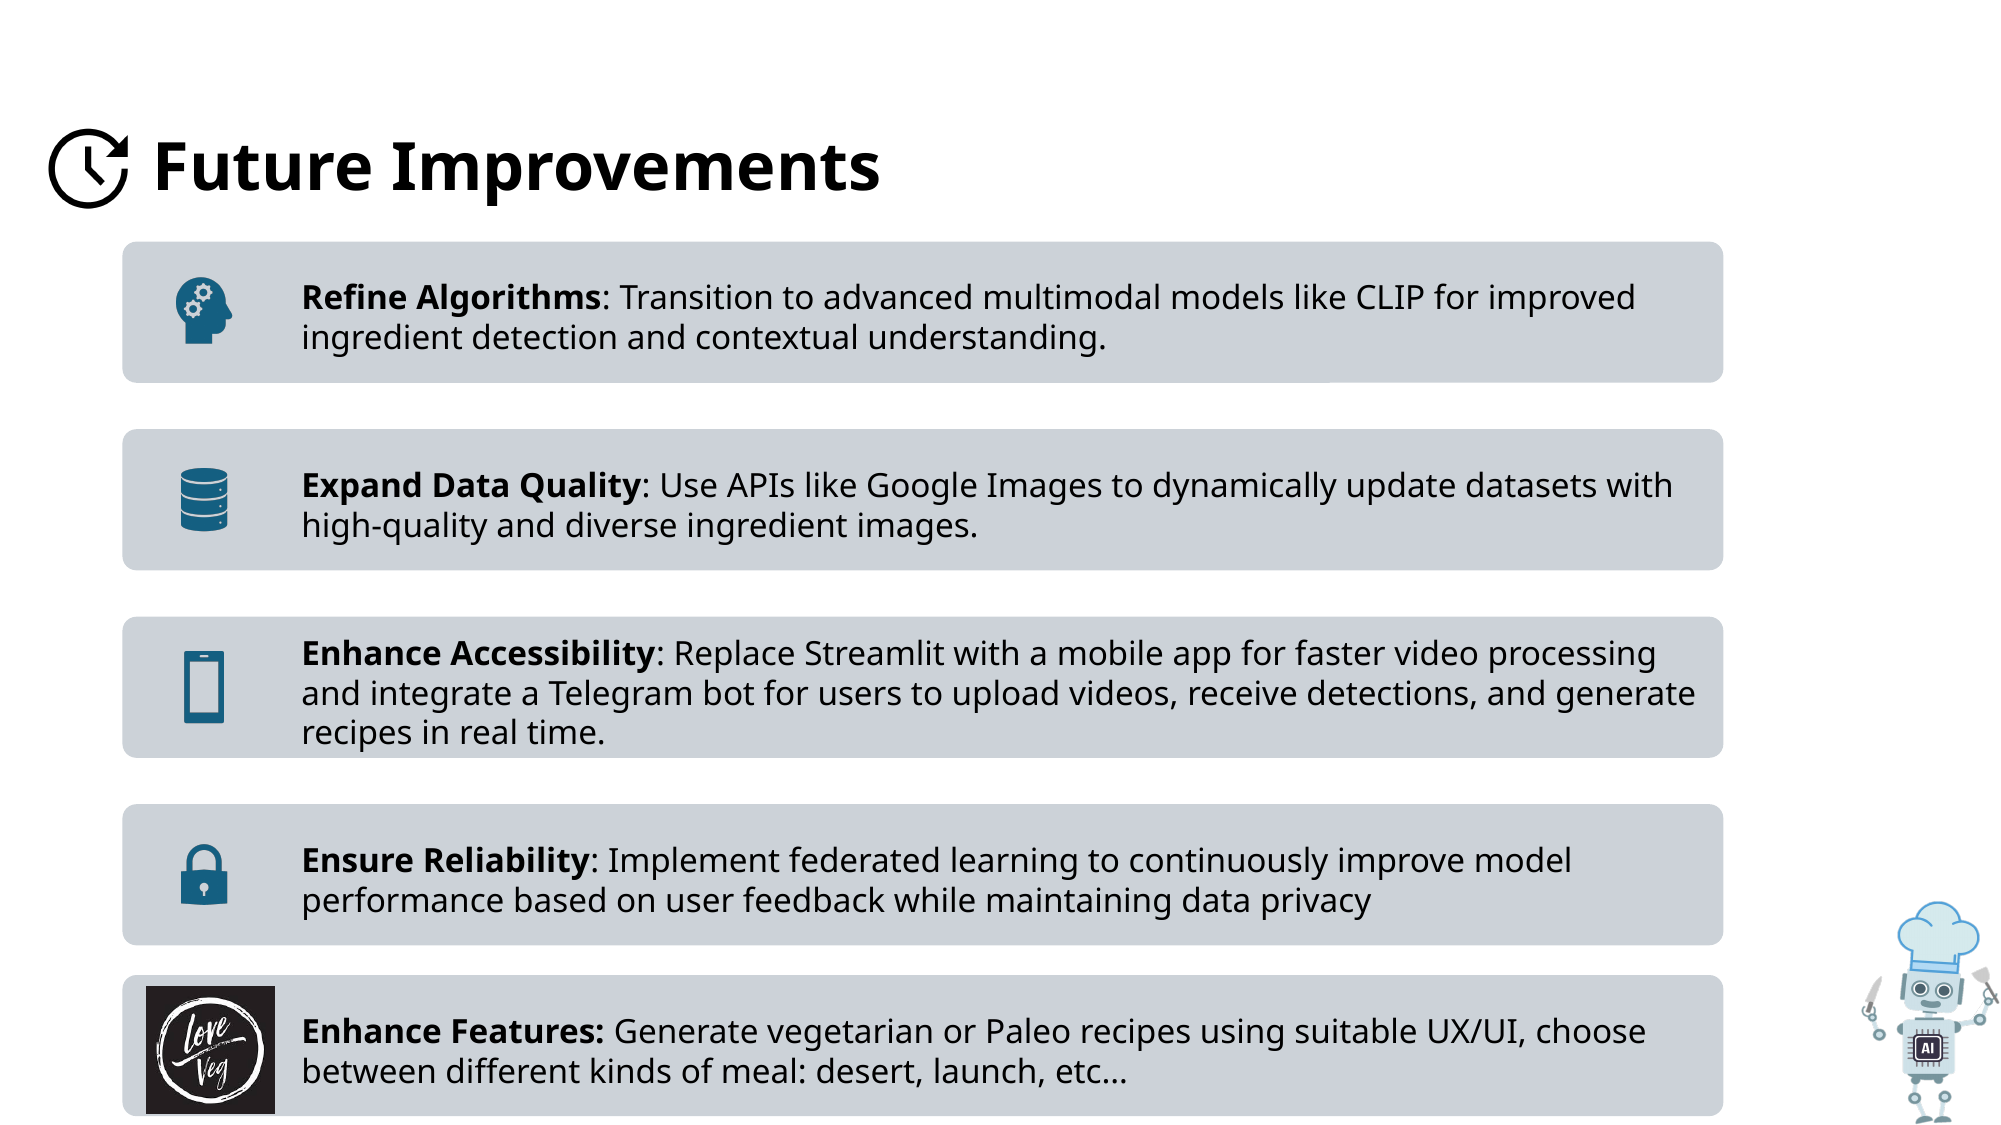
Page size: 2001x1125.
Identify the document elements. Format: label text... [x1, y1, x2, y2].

text_box [122, 975, 285, 1117]
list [121, 240, 1724, 956]
picture [37, 118, 138, 219]
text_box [285, 974, 1719, 1125]
picture [146, 985, 275, 1115]
title Future Improvements [137, 59, 1863, 278]
picture [1794, 886, 2000, 1125]
text_box [1719, 978, 1724, 1113]
